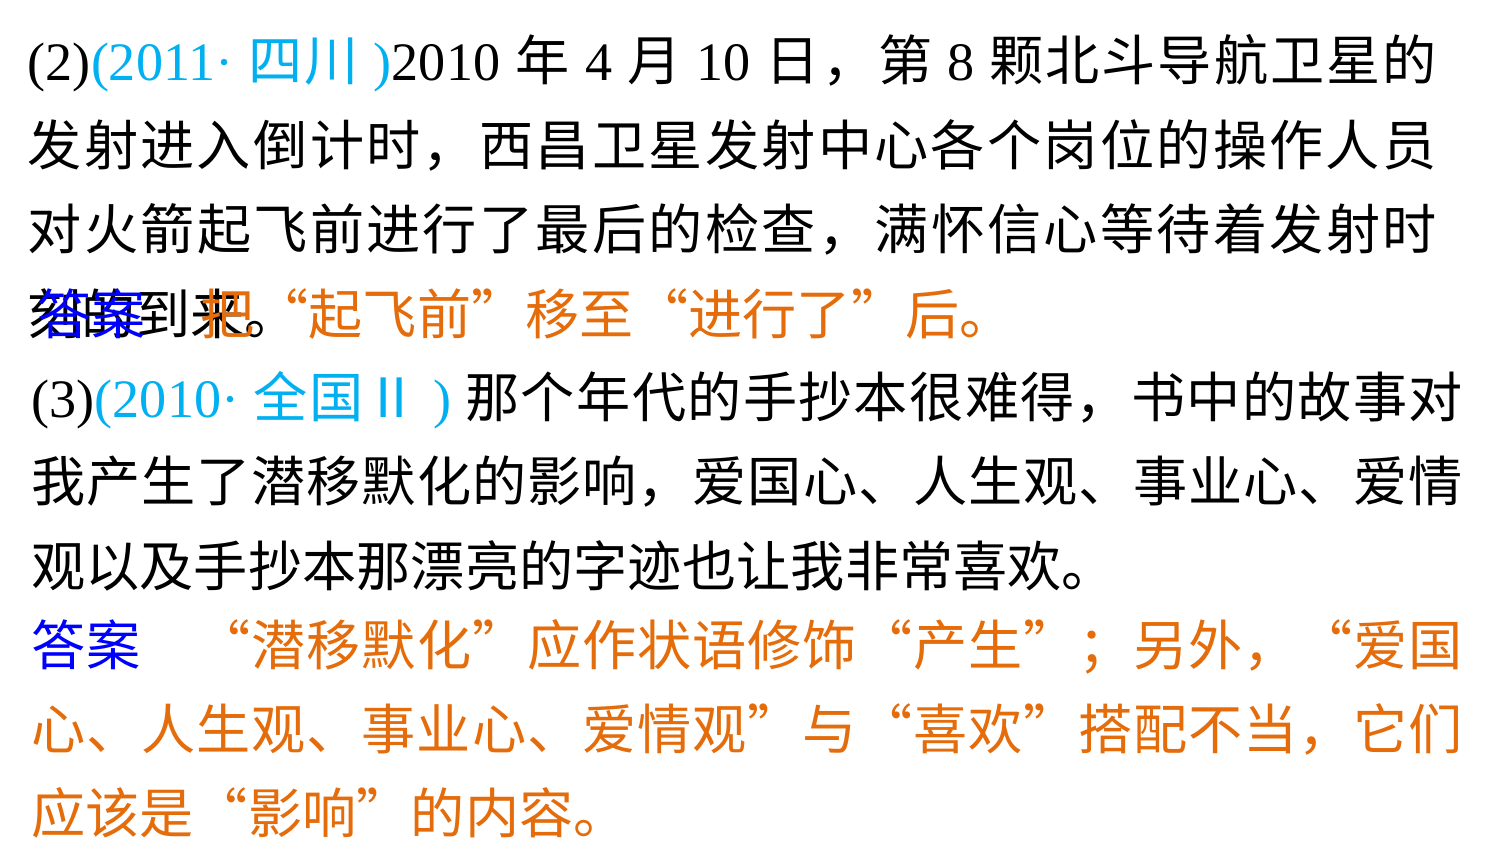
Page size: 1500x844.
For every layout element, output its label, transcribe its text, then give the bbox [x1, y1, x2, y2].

text_box 答案 把“起飞前”移至“进行了”后。 [22, 253, 1029, 336]
text_box (2)(2011·四川)2010年4月10日，第8颗北斗导航卫星的发射进入倒计时，西昌卫星发射中心各个岗位的操作人员对火箭起飞前进行了最后的检查，满怀信心等待着发射时刻的到来。 [12, 0, 1452, 353]
text_box 答案 “潜移默化”应作状语修饰“产生”；另外，“爱国心、人生观、事业心、爱情观”与“喜欢”搭配不当，它们应该是“影响”的内容。 [16, 583, 1478, 844]
text_box (3)(2010·全国Ⅱ)那个年代的手抄本很难得，书中的故事对我产生了潜移默化的影响，爱国心、人生观、事业心、爱情观以及手抄本那漂亮的字迹也让我非常喜欢。 [16, 336, 1478, 583]
